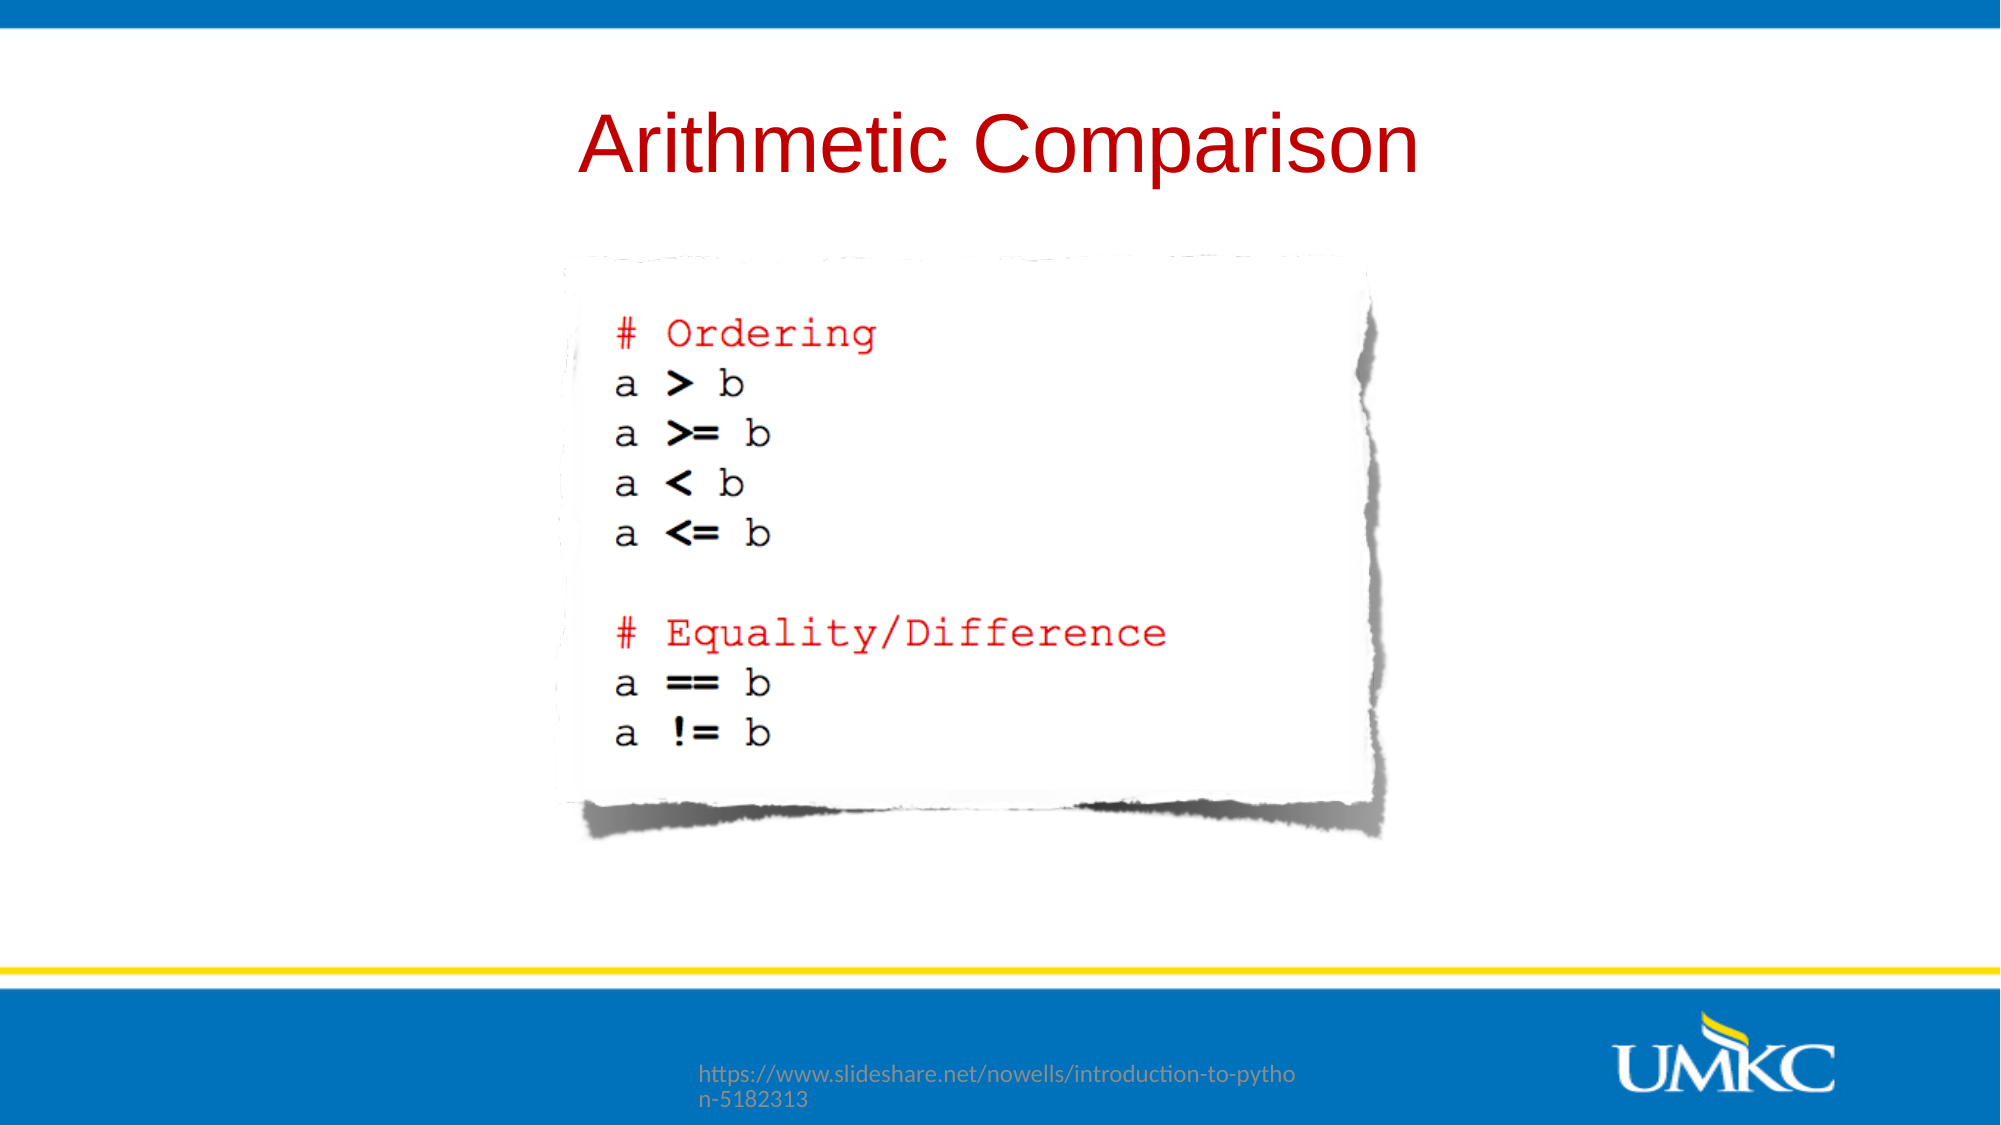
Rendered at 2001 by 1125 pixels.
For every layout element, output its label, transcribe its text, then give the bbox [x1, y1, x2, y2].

picture [0, 0, 2001, 1125]
footer https://www.slideshare.net/nowells/introduction-to-python-5182313 [683, 1042, 1317, 1103]
title Arithmetic Comparison [99, 45, 1900, 233]
